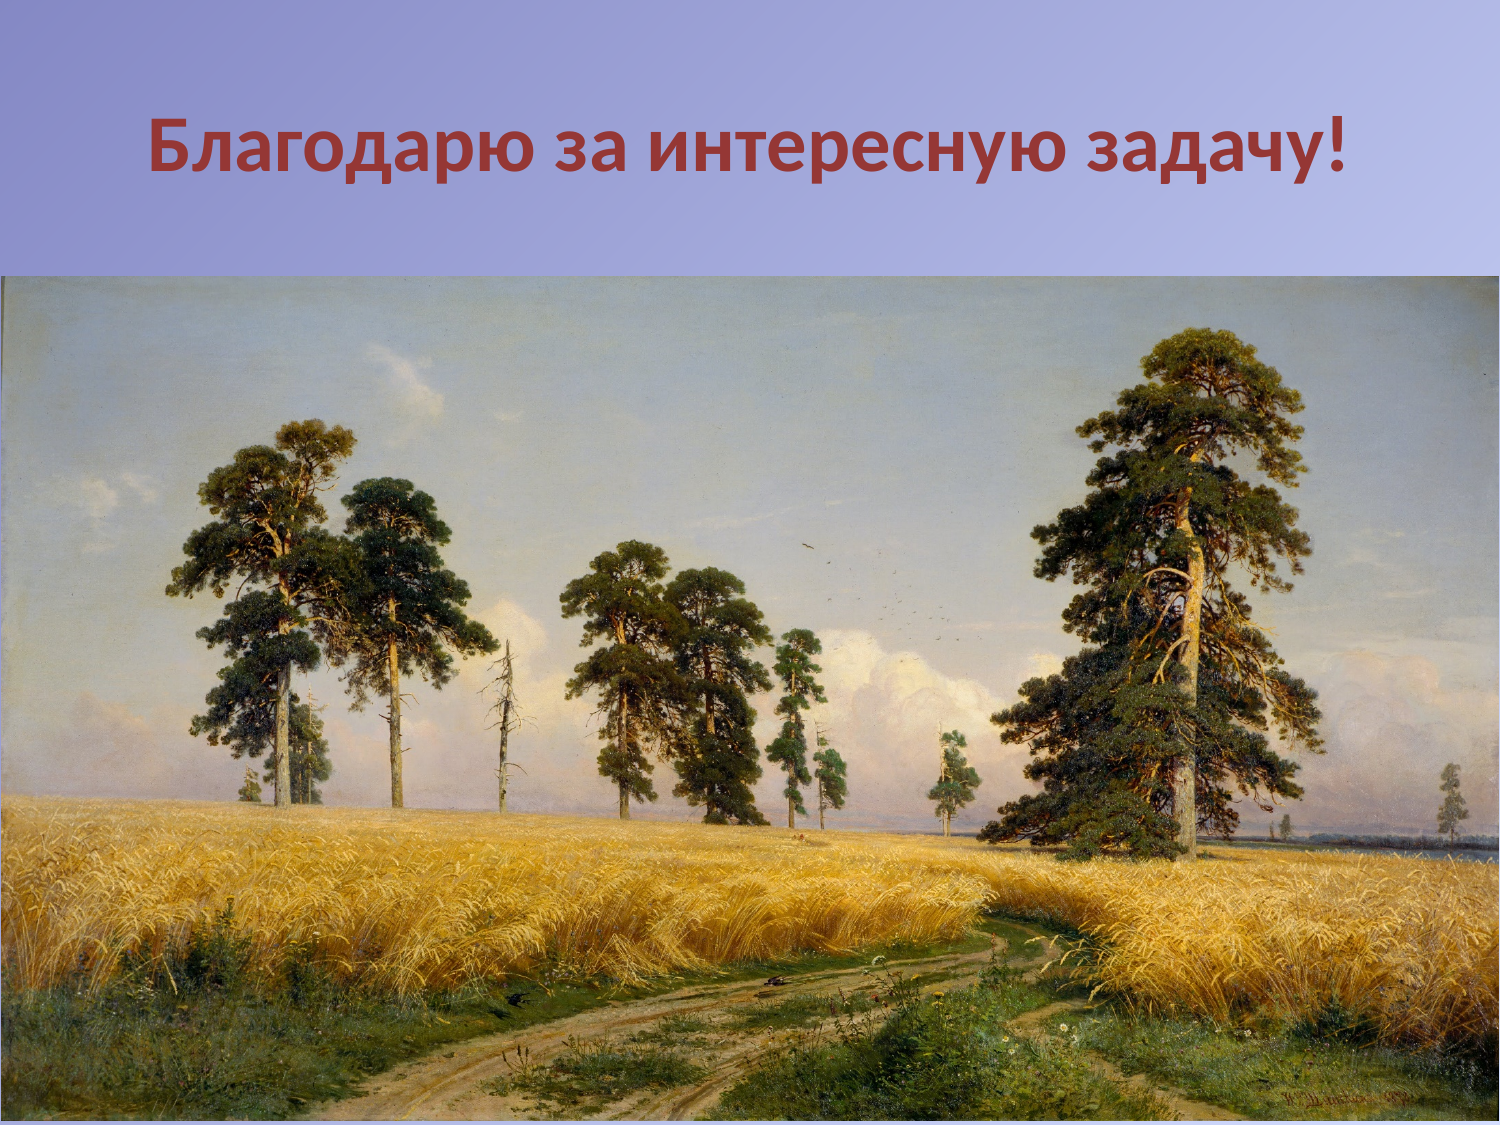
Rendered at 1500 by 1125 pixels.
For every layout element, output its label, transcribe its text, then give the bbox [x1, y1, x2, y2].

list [0, 276, 1500, 1121]
title Благодарю за интересную задачу! [75, 45, 1425, 233]
